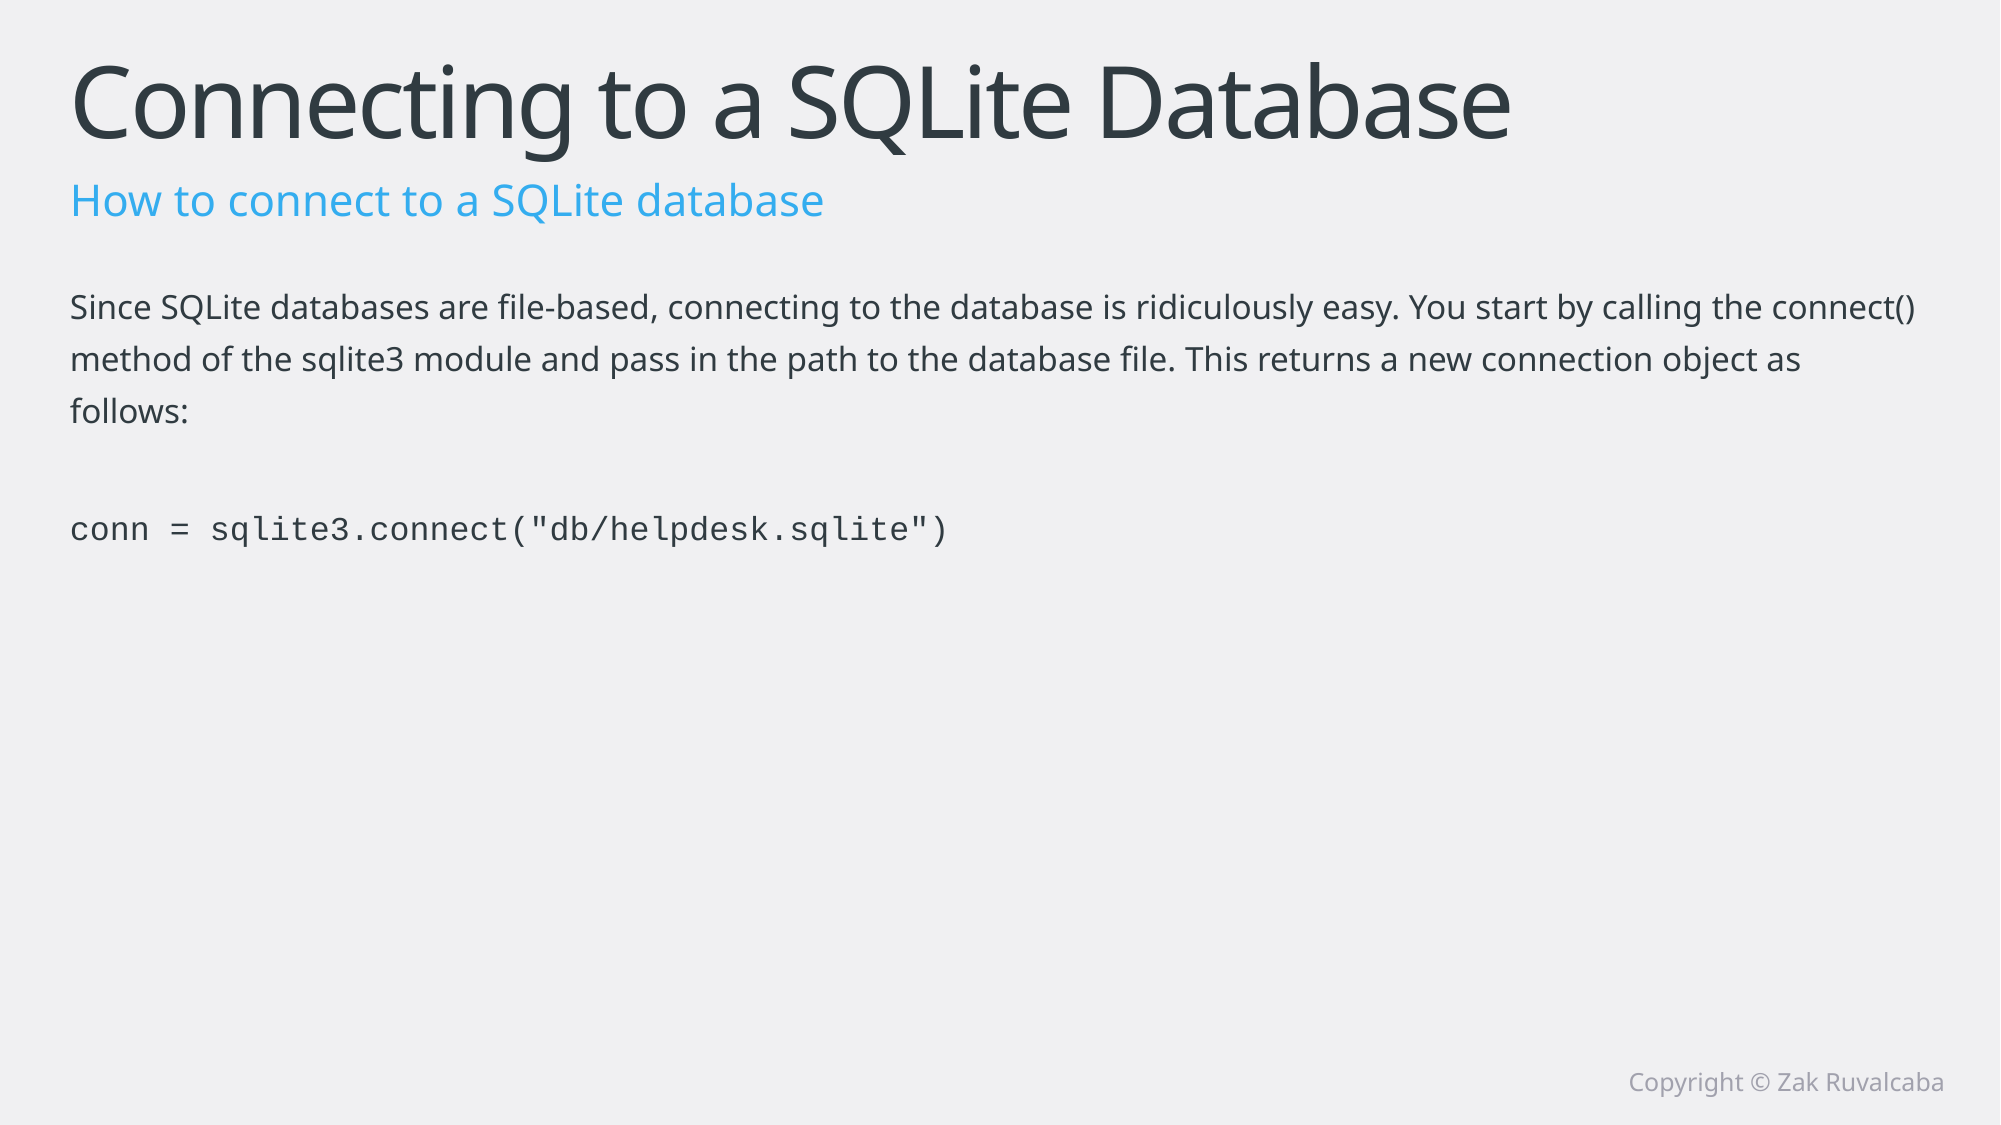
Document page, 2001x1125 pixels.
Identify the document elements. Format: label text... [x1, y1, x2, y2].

title Connecting to a SQLite Database [55, 30, 1819, 149]
list How to connect to a SQLite database [55, 149, 1820, 209]
list Since SQLite databases are file-based, connecting to the database is ridiculously easy. You start by calling the connect() method of the sqlite3 module and pass in the path to the database file. This returns a new connection object as follows: conn = sqlite3.connect("db/helpdesk.sqlite") [55, 267, 1944, 1035]
